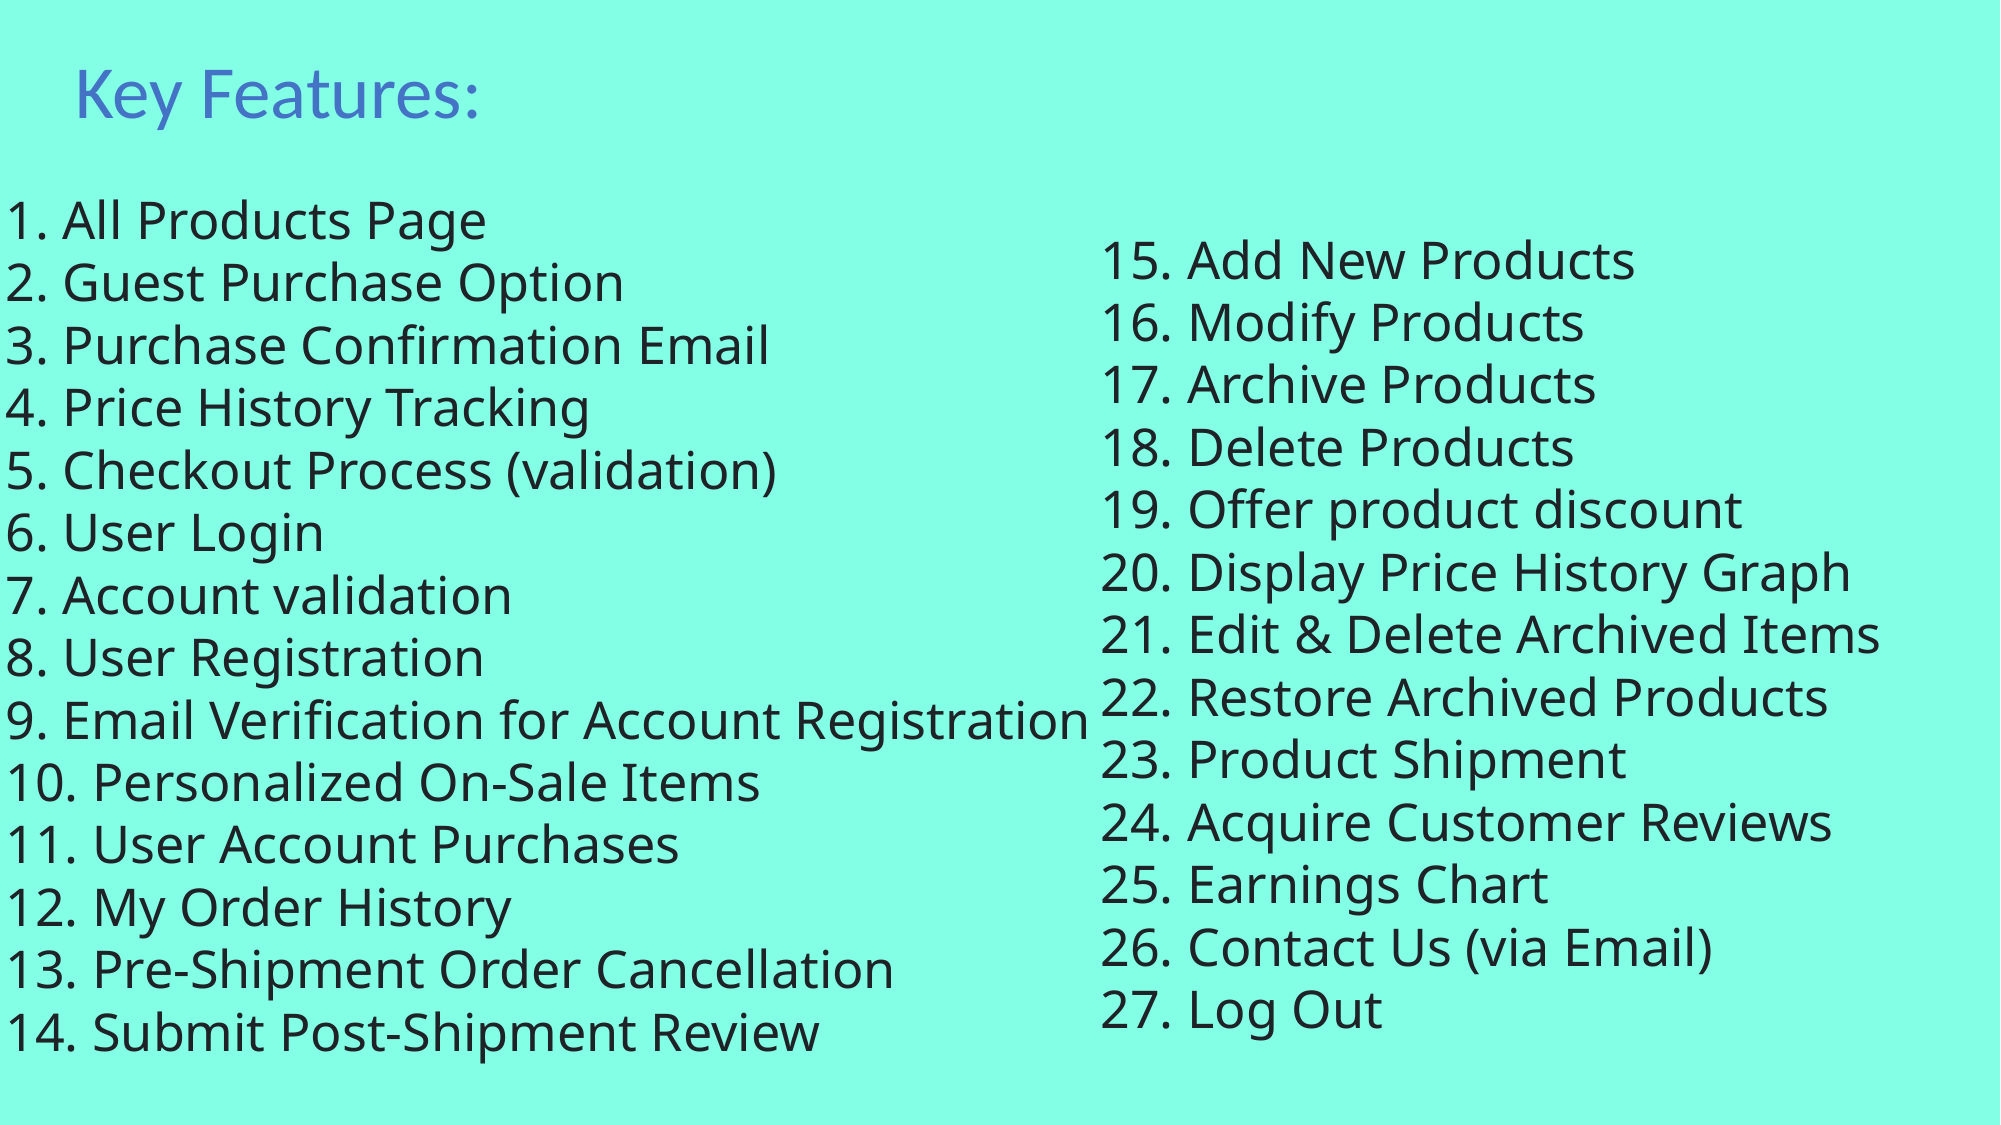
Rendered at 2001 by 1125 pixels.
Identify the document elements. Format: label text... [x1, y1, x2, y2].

text_box 15. Add New Products 16. Modify Products 17. Archive Products 18. Delete Products 19. Offer product discount 20. Display Price History Graph 21. Edit & Delete Archived Items 22. Restore Archived Products 23. Product Shipment 24. Acquire Customer Reviews 25. Earnings Chart 26. Contact Us (via Email) 27. Log Out [1085, 219, 1898, 1047]
text_box Key Features: [60, 36, 498, 142]
text_box 1. All Products Page 2. Guest Purchase Option 3. Purchase Confirmation Email 4. Price History Tracking 5. Checkout Process (validation) 6. User Login 7. Account validation 8. User Registration 9. Email Verification for Account Registration 10. Personalized On-Sale Items 11. User Account Purchases 12. My Order History 13. Pre-Shipment Order Cancellation 14. Submit Post-Shipment Review [0, 179, 1107, 1070]
